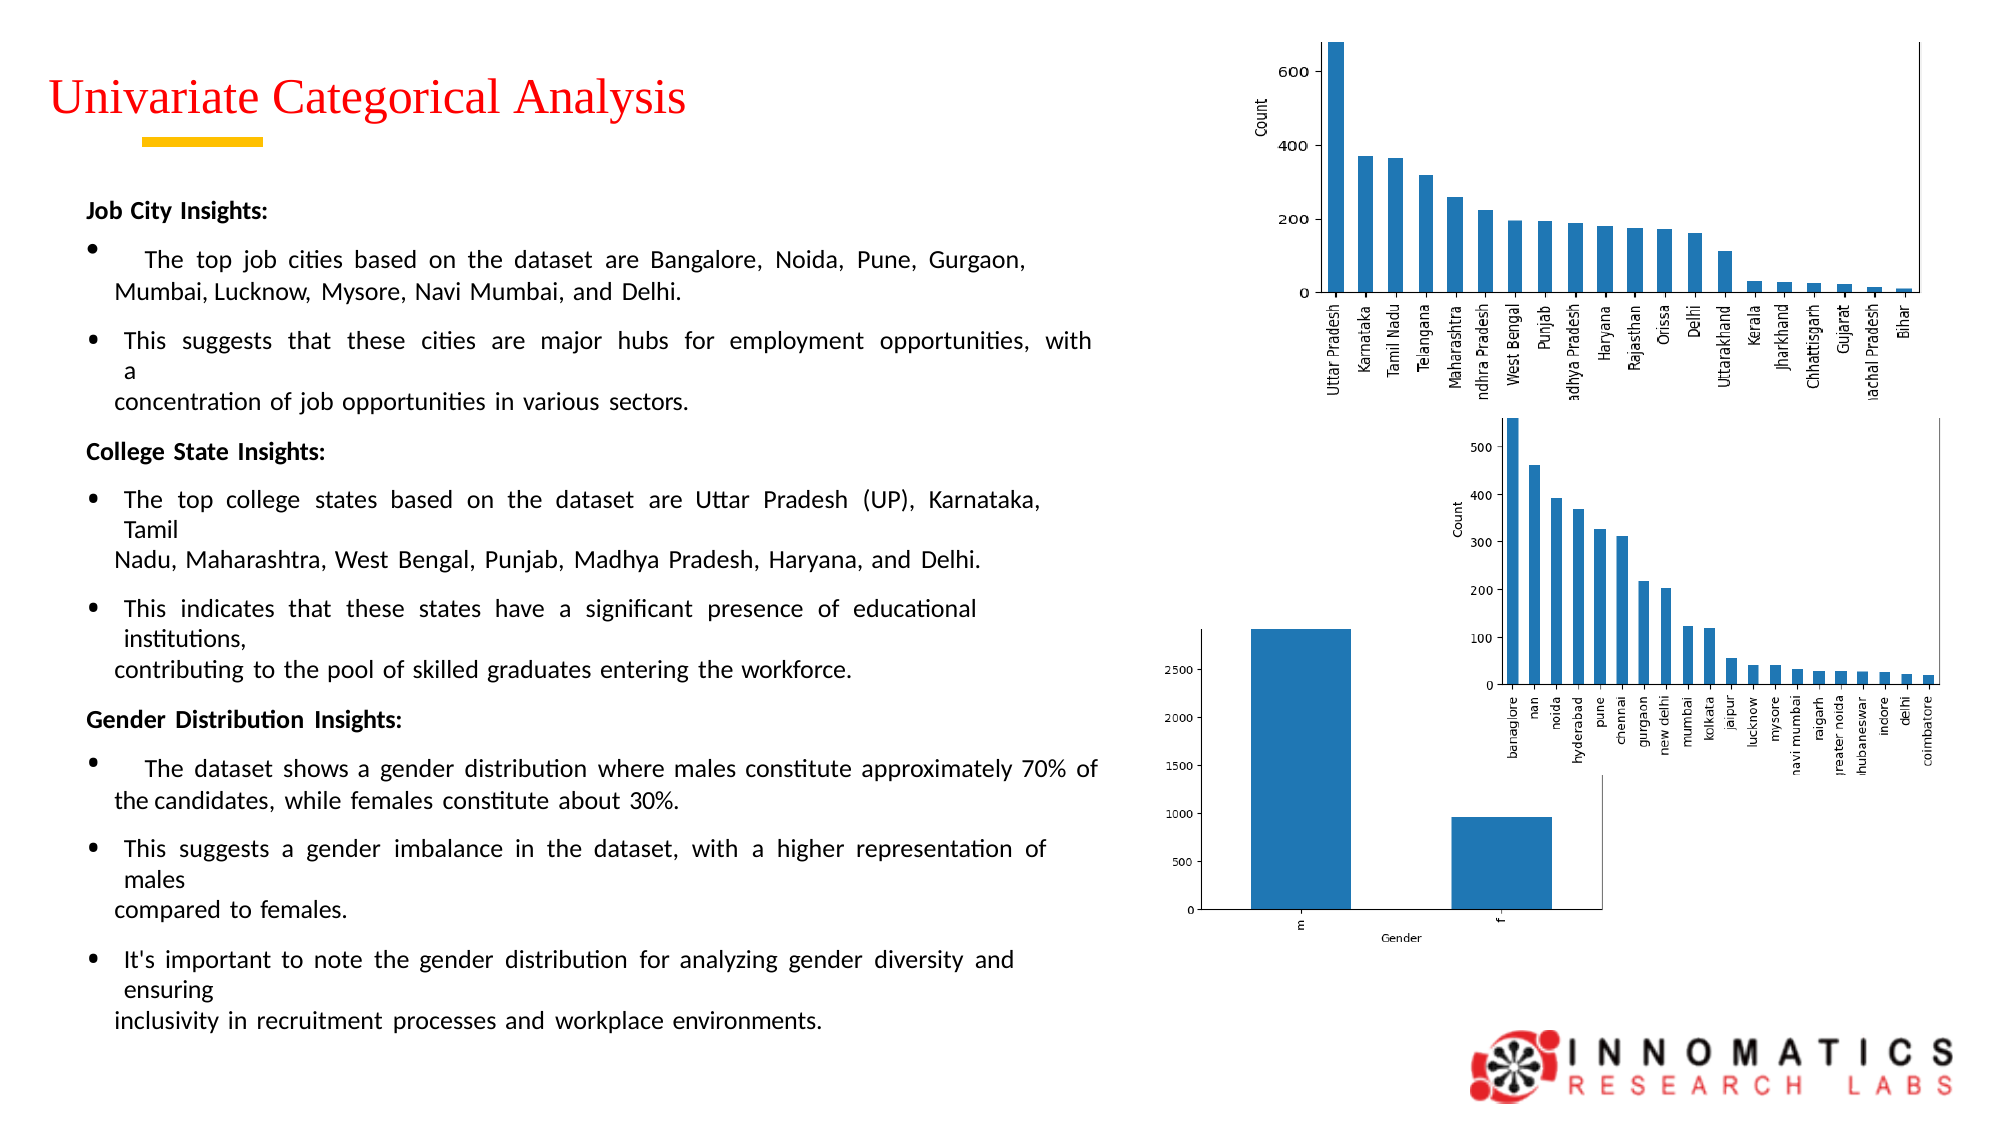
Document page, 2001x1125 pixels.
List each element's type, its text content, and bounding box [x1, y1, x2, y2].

picture [1470, 1030, 1955, 1104]
text_box Job City Insights: The top job cities based on the dataset are Bangalore, Noida, Pune, Gurgaon, Mumbai, Lucknow, Mysore, Navi Mumbai, and Delhi. This suggests that these cities are major hubs for employment opportunities, with a concentration of job opportunities in various sectors. College State Insights: The top college states based on the dataset are Uttar Pradesh (UP), Karnataka, Tamil Nadu, Maharashtra, West Bengal, Punjab, Madhya Pradesh, Haryana, and Delhi. This indicates that these states have a significant presence of educational institutions, contributing to the pool of skilled graduates entering the workforce. Gender Distribution Insights: The dataset shows a gender distribution where males constitute approximately 70% of the candidates, while females constitute about 30%. This suggests a gender imbalance in the dataset, with a higher representation of males compared to females. It's important to note the gender distribution for analyzing gender diversity and ensuring inclusivity in recruitment processes and workplace environments. [84, 186, 1110, 1035]
title Univariate Categorical Analysis [46, 61, 689, 251]
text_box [1164, 418, 1948, 942]
picture [1255, 41, 1922, 401]
